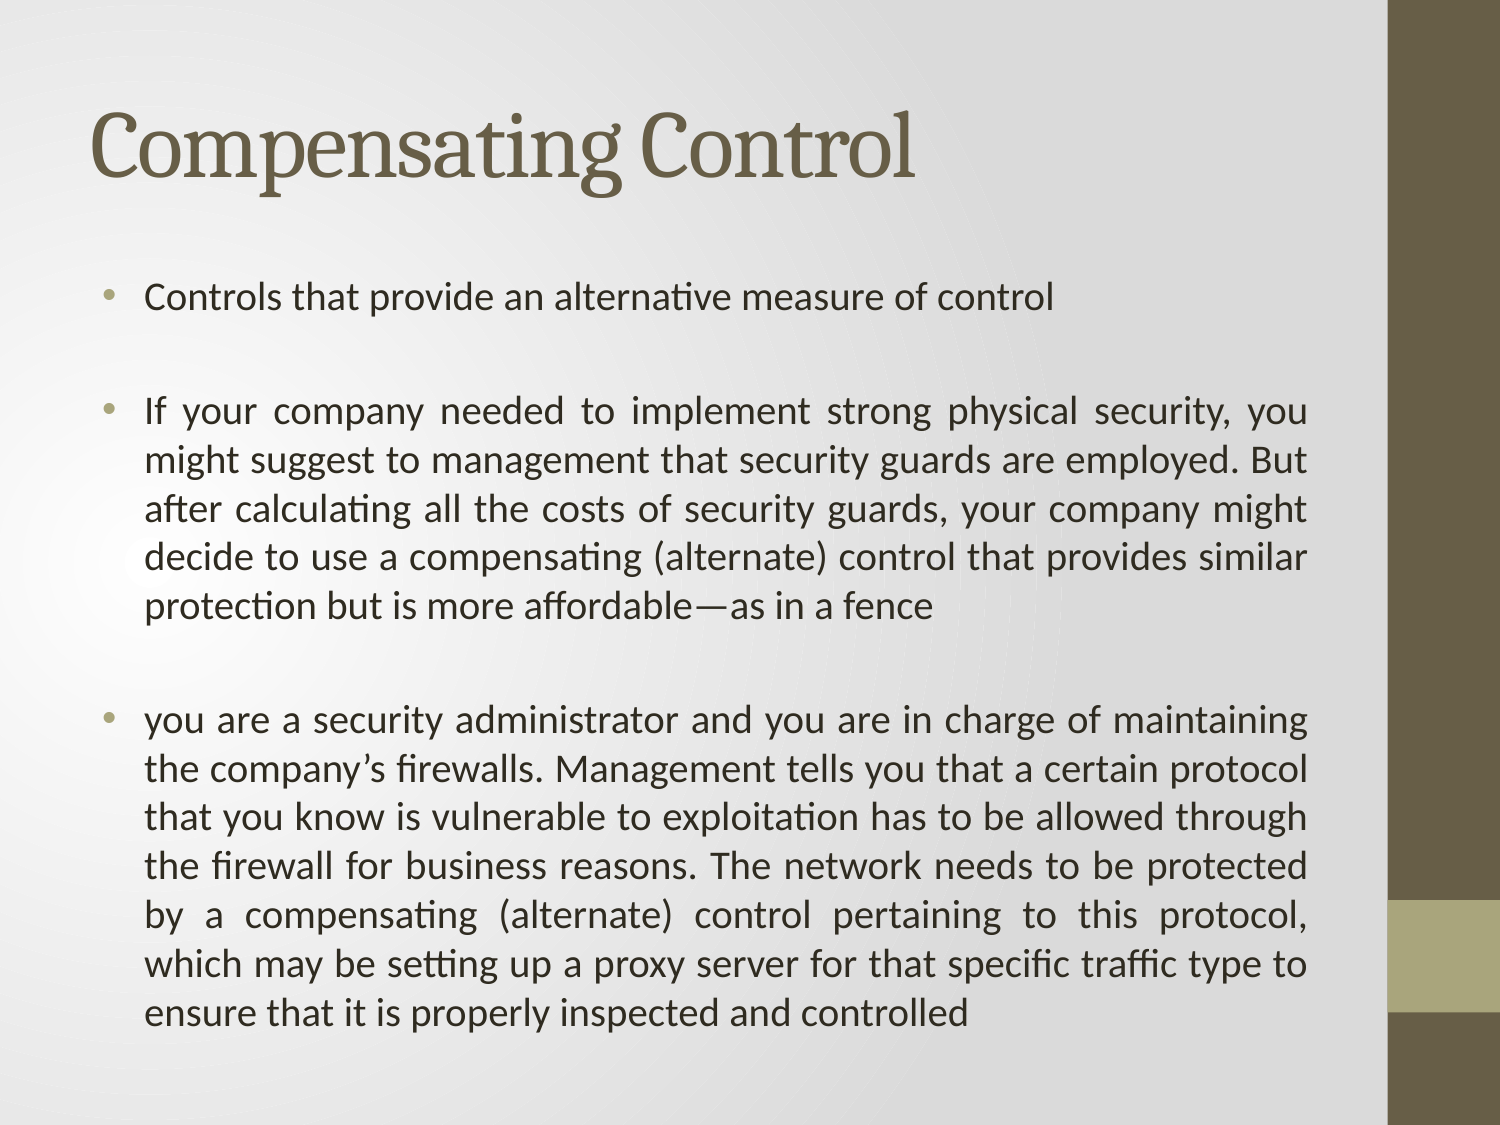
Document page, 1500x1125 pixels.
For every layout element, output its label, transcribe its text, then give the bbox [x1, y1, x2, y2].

list Controls that provide an alternative measure of control If your company needed to implement strong physical security, you might suggest to management that security guards are employed. But after calculating all the costs of security guards, your company might decide to use a compensating (alternate) control that provides similar protection but is more affordable—as in a fence you are a security administrator and you are in charge of maintaining the company’s firewalls. Management tells you that a certain protocol that you know is vulnerable to exploitation has to be allowed through the firewall for business reasons. The network needs to be protected by a compensating (alternate) control pertaining to this protocol, which may be setting up a proxy server for that specific traffic type to ensure that it is properly inspected and controlled [75, 262, 1325, 1050]
title Compensating Control [75, 45, 1325, 233]
